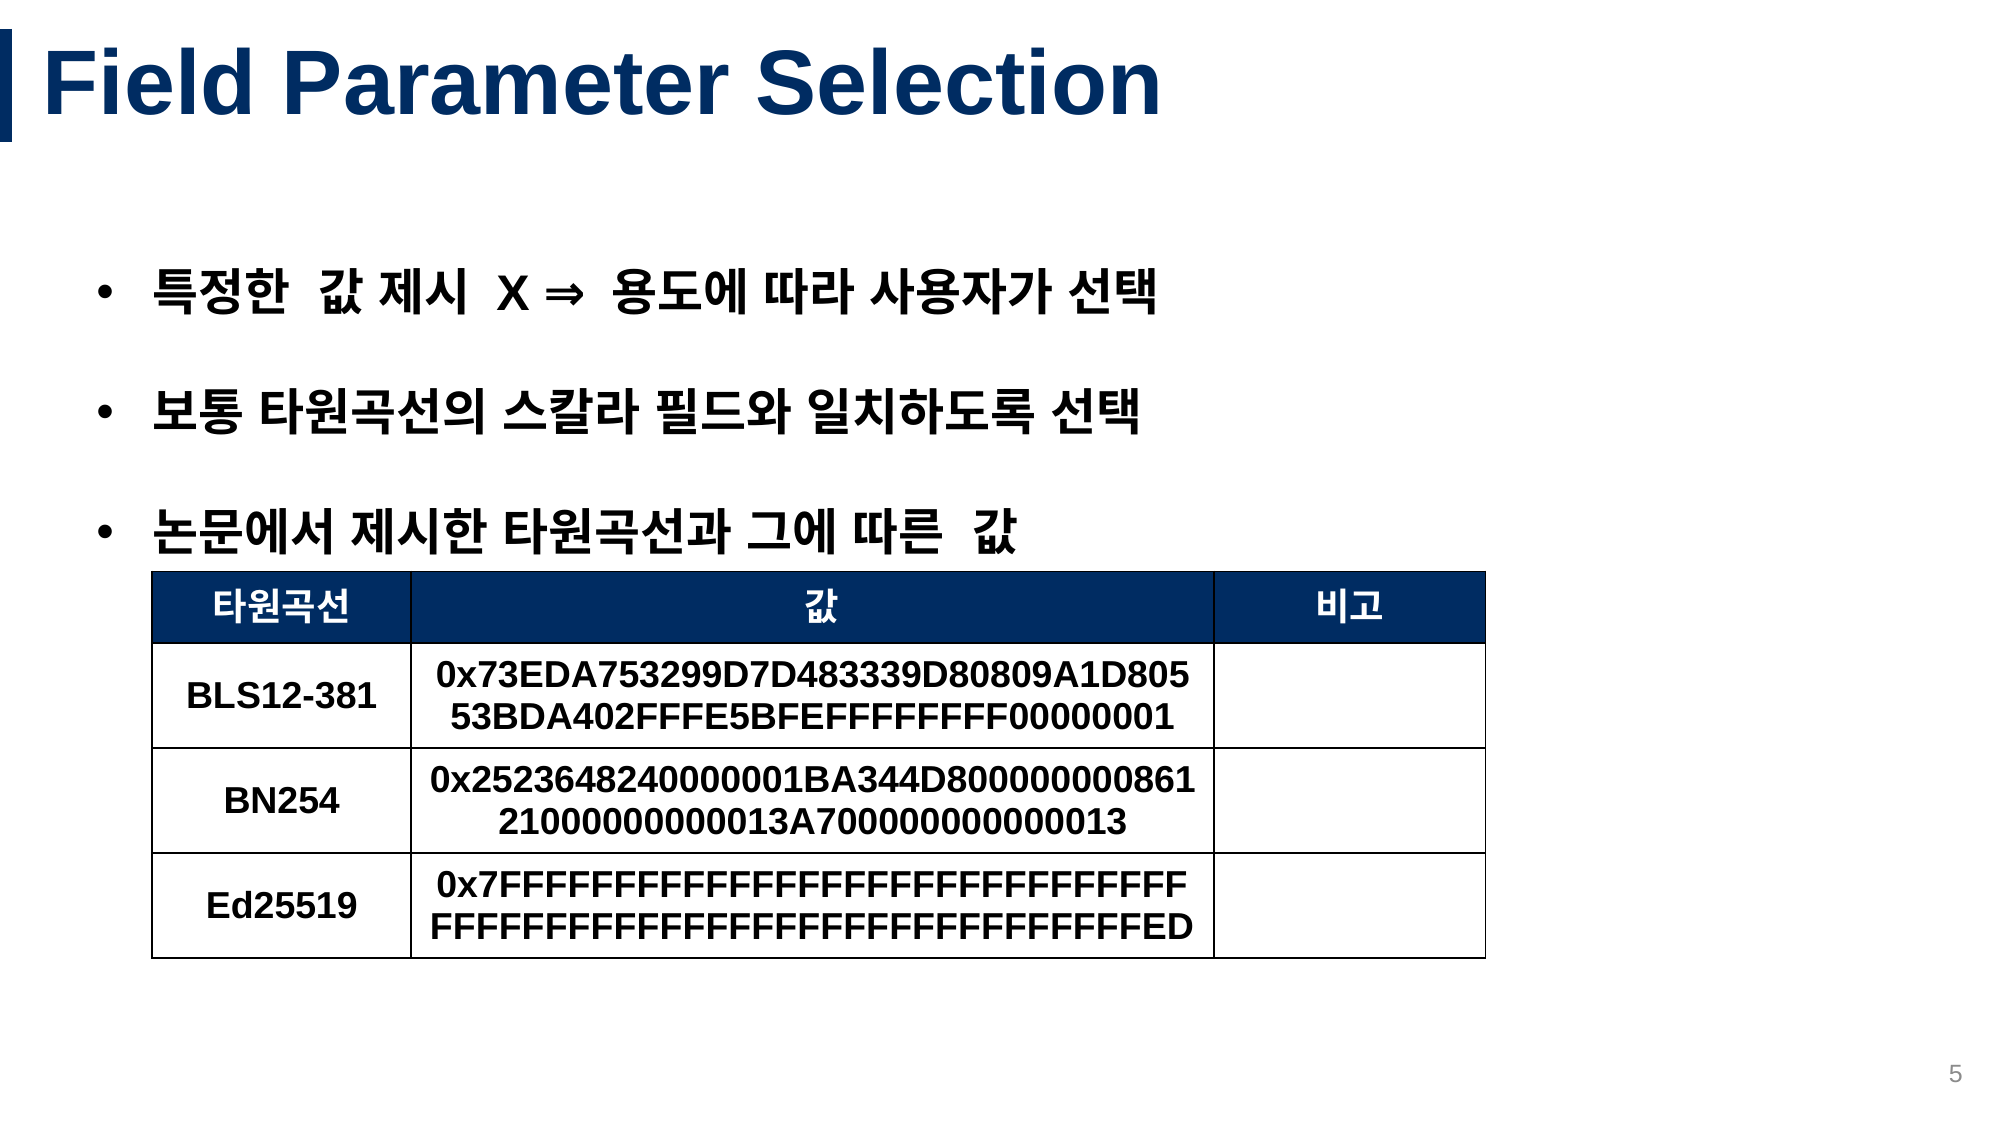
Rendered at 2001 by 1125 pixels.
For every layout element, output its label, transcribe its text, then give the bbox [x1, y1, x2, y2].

slide_number 5 [1527, 1042, 1978, 1103]
title Field Parameter Selection [27, 28, 2000, 142]
